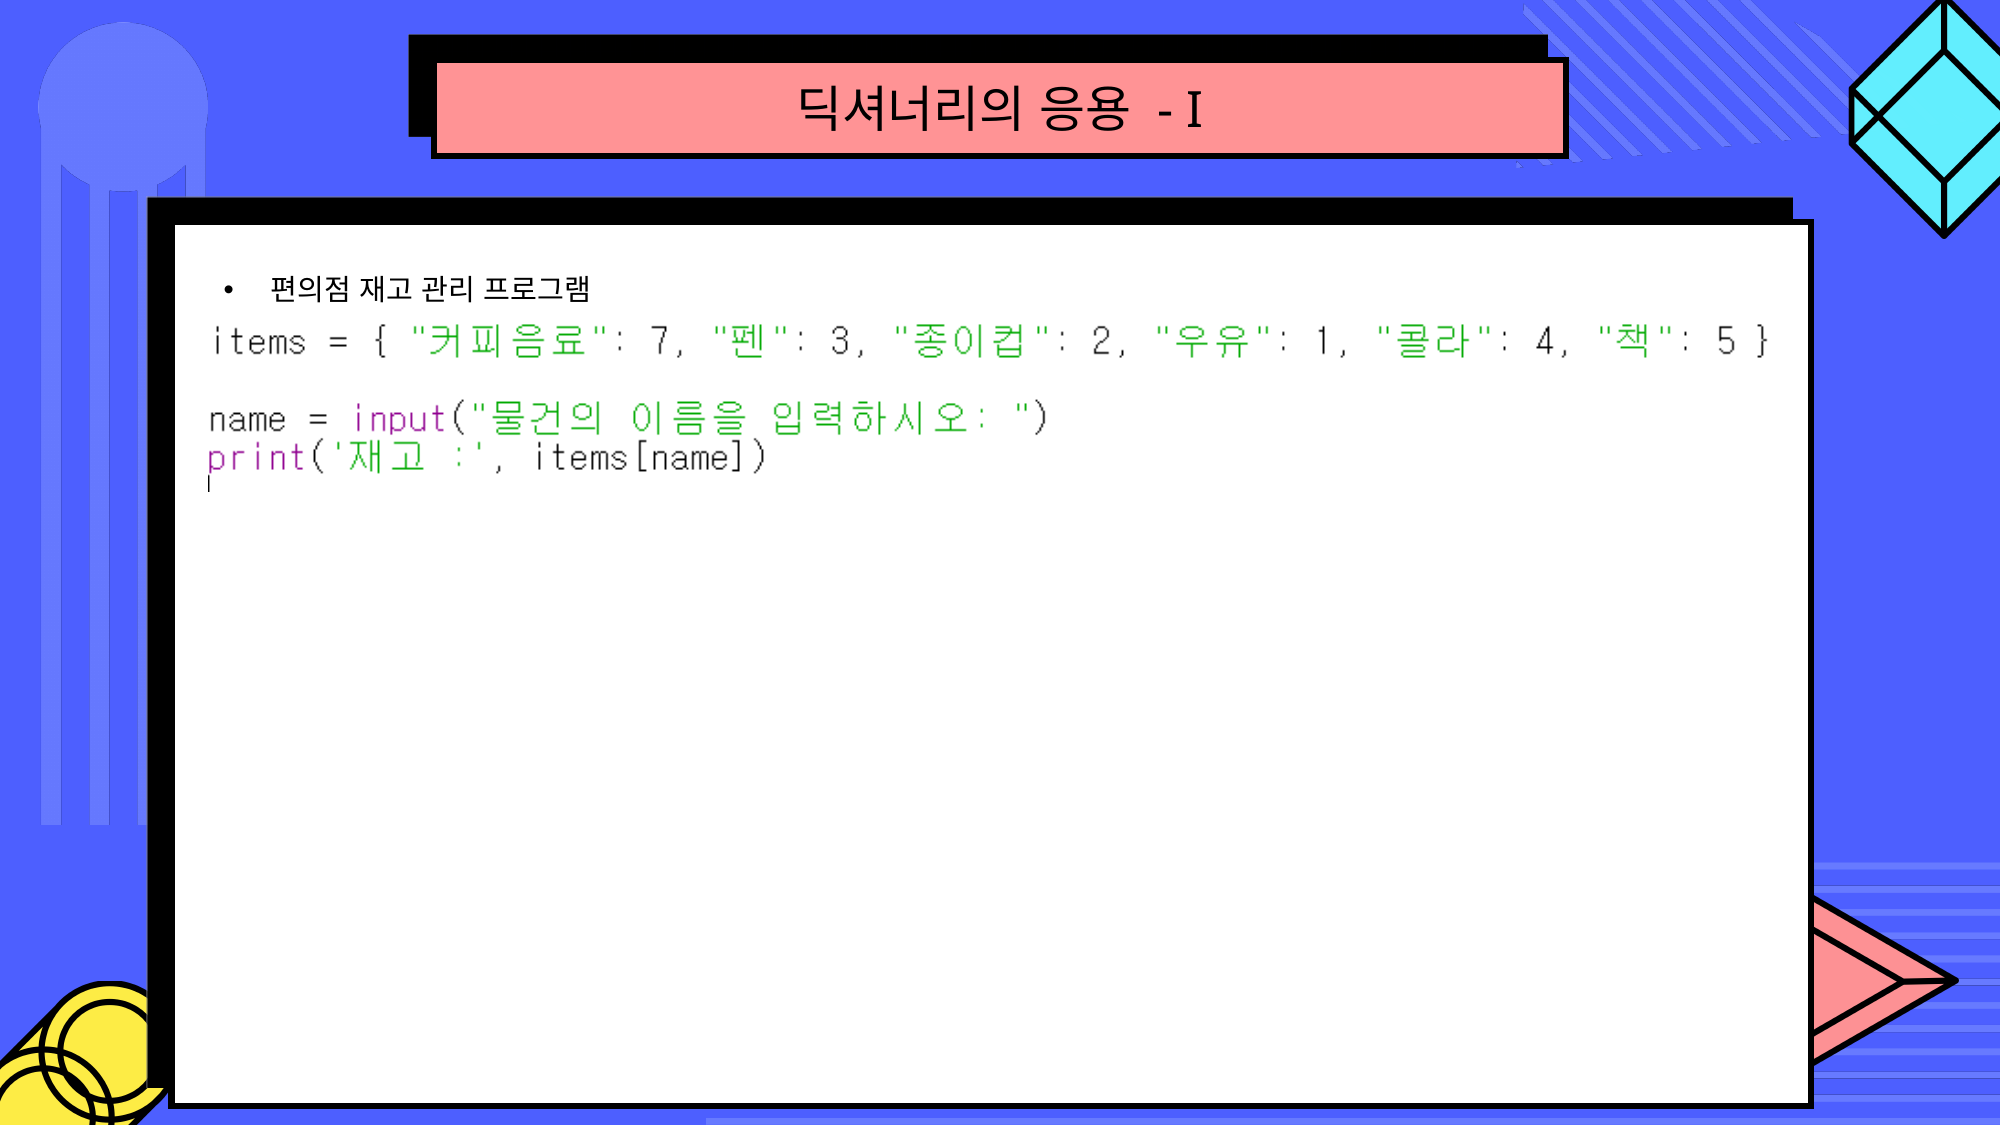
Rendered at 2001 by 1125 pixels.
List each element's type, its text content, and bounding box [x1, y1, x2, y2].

text_box 편의점 재고 관리 프로그램 [208, 229, 1774, 312]
picture [1516, 0, 2000, 239]
picture [0, 981, 181, 1125]
picture [39, 23, 208, 824]
picture [706, 862, 2000, 1125]
picture [208, 312, 1791, 492]
text_box [171, 221, 1812, 1107]
text_box 딕셔너리의 응용 - I [433, 59, 1567, 157]
